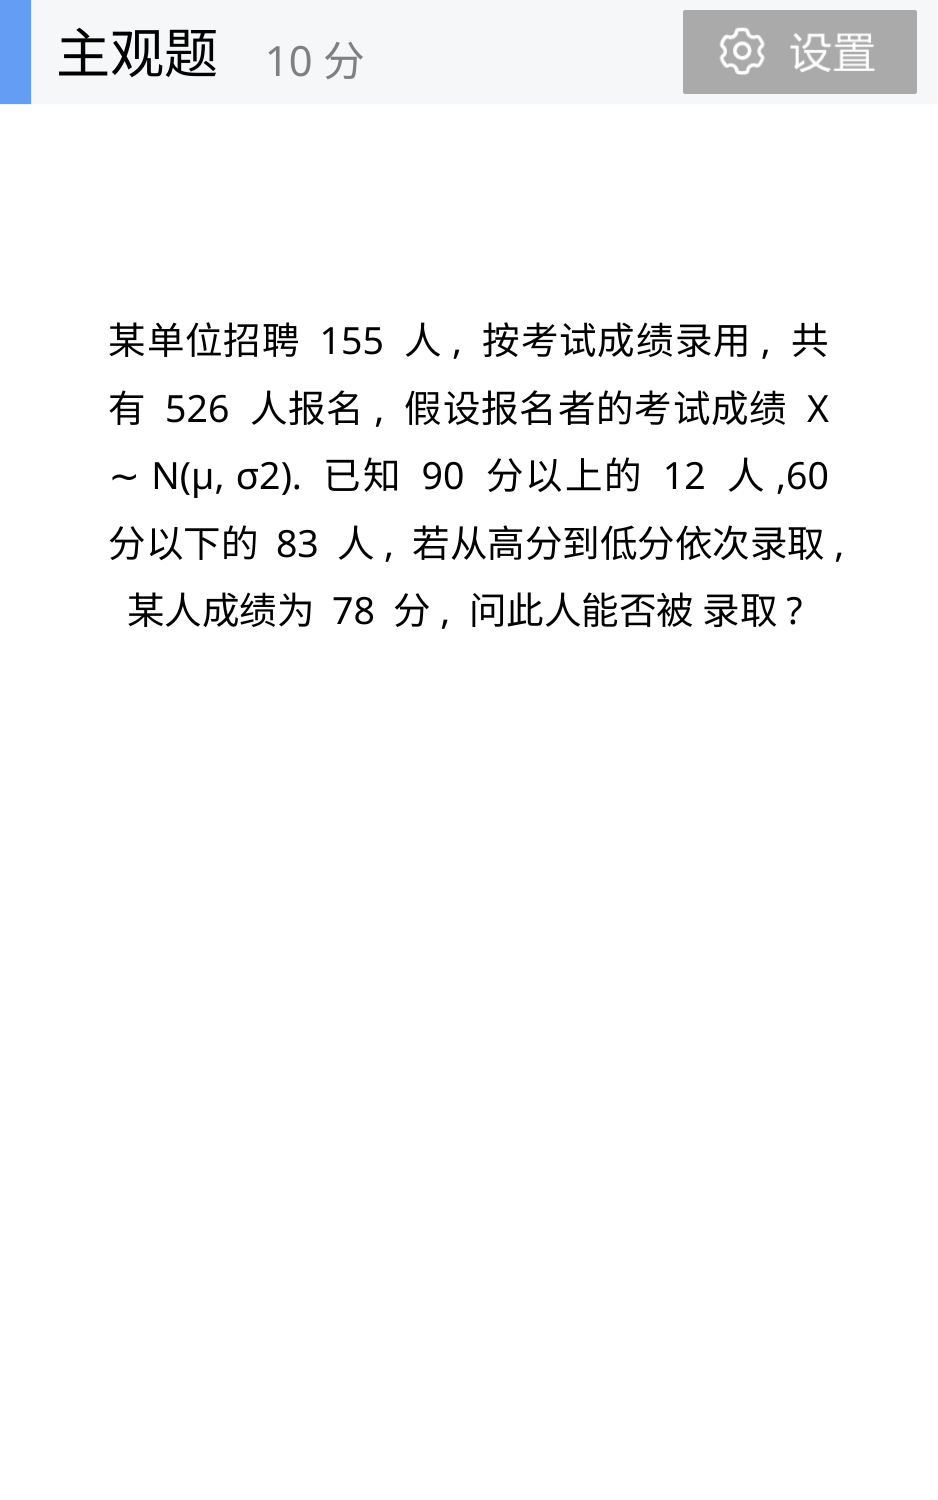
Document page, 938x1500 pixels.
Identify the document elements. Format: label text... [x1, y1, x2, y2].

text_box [0, 0, 938, 105]
picture [683, 10, 917, 94]
text_box 某单位招聘 155 人, 按考试成绩录用, 共有 526 人报名, 假设报名者的考试成绩 X ∼ N(µ, σ2). 已知 90 分以上的 12 人,60 分以下的 83 人, 若从高分到低分依次录取, 某人成绩为 78 分, 问此人能否被 录取? [93, 229, 844, 698]
